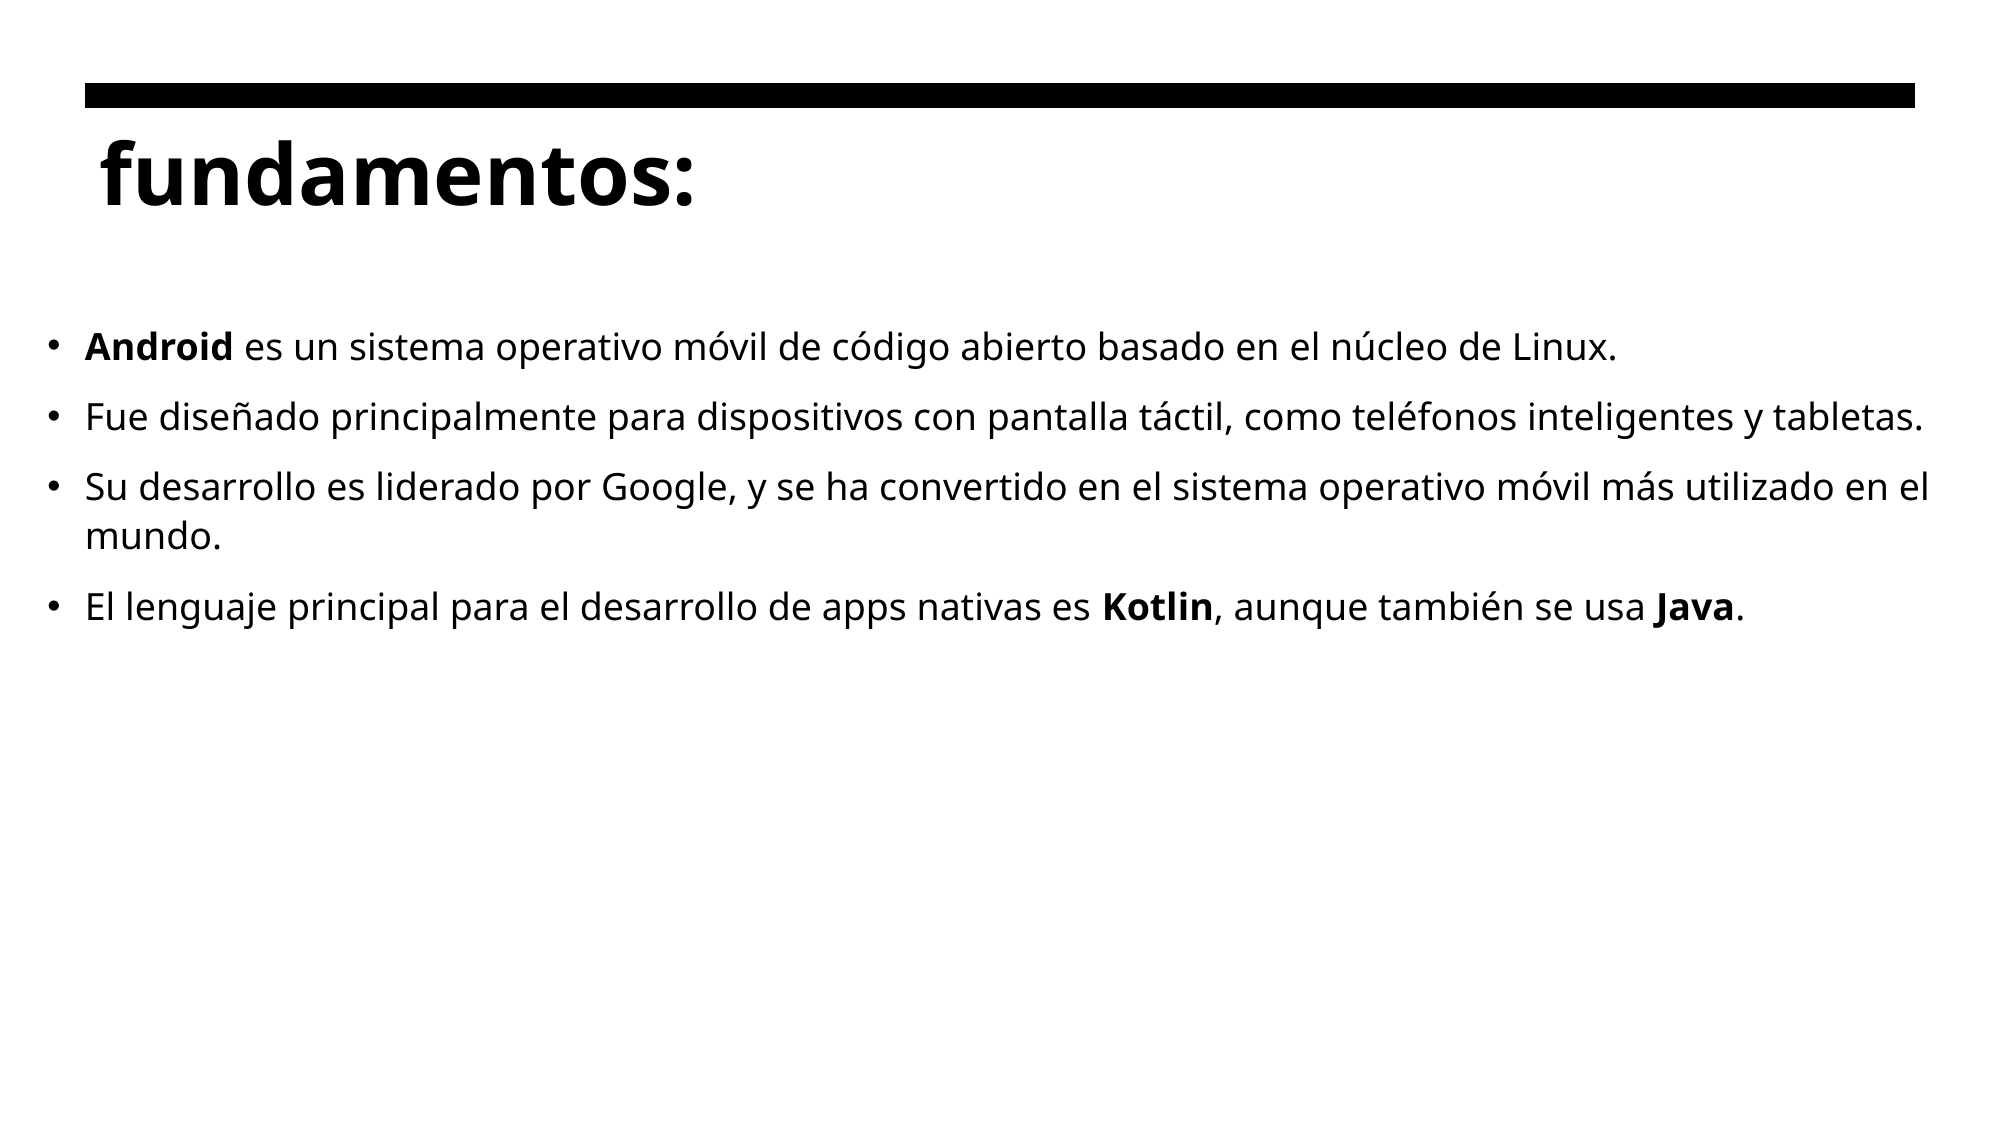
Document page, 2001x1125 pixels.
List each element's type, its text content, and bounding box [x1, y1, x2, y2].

list Android es un sistema operativo móvil de código abierto basado en el núcleo de Linux. Fue diseñado principalmente para dispositivos con pantalla táctil, como teléfonos inteligentes y tabletas. Su desarrollo es liderado por Google, y se ha convertido en el sistema operativo móvil más utilizado en el mundo. El lenguaje principal para el desarrollo de apps nativas es Kotlin, aunque también se usa Java. [32, 310, 1984, 1041]
title fundamentos: [84, 112, 1915, 231]
